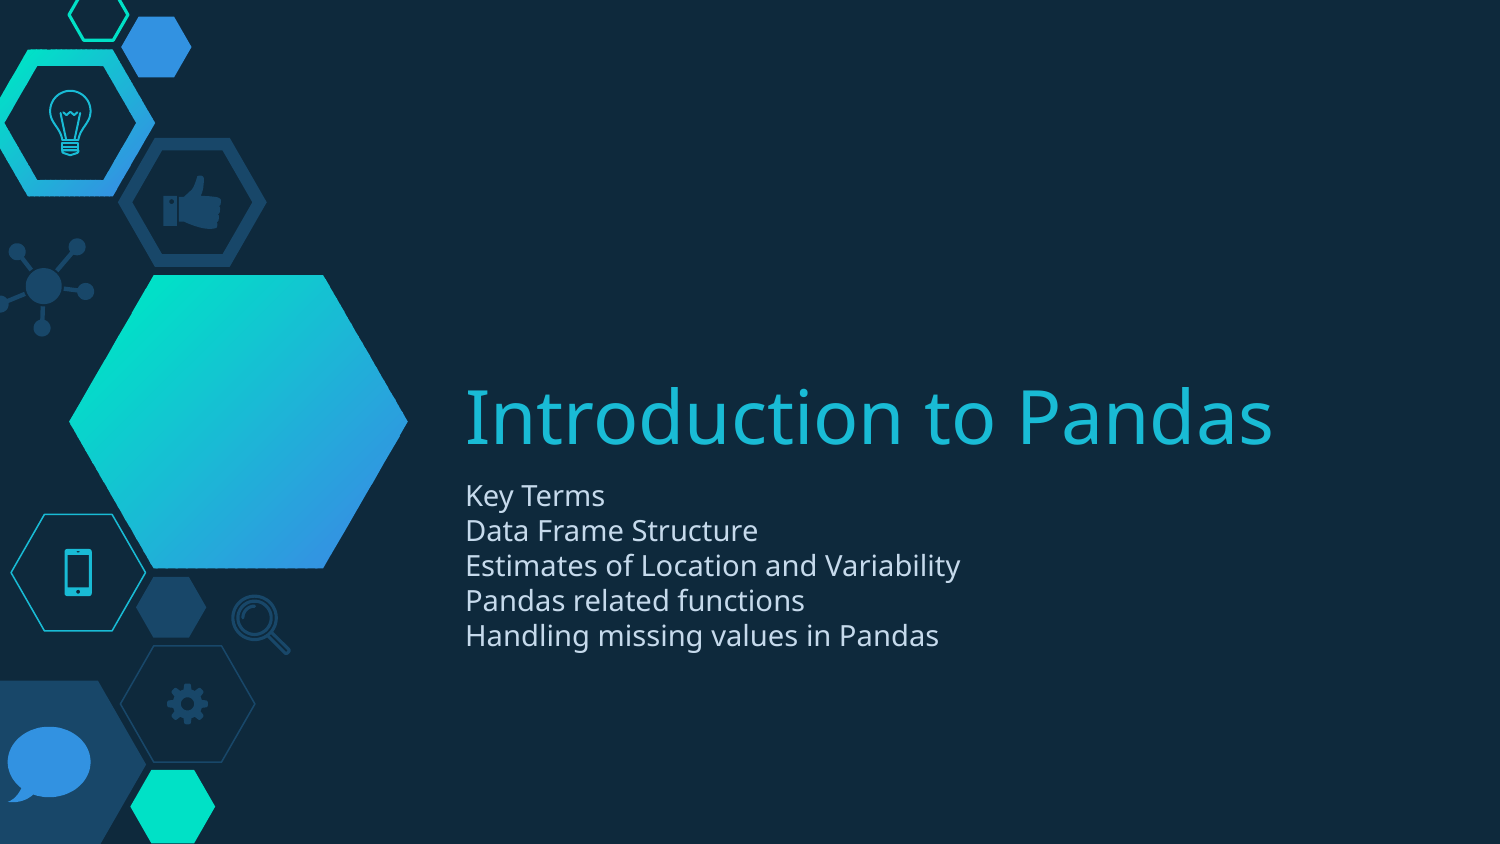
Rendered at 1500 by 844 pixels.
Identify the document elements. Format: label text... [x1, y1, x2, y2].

subtitle Key Terms Data Frame Structure Estimates of Location and Variability Pandas related functions Handling missing values in Pandas [450, 462, 1385, 753]
title Introduction to Pandas [450, 284, 1375, 462]
